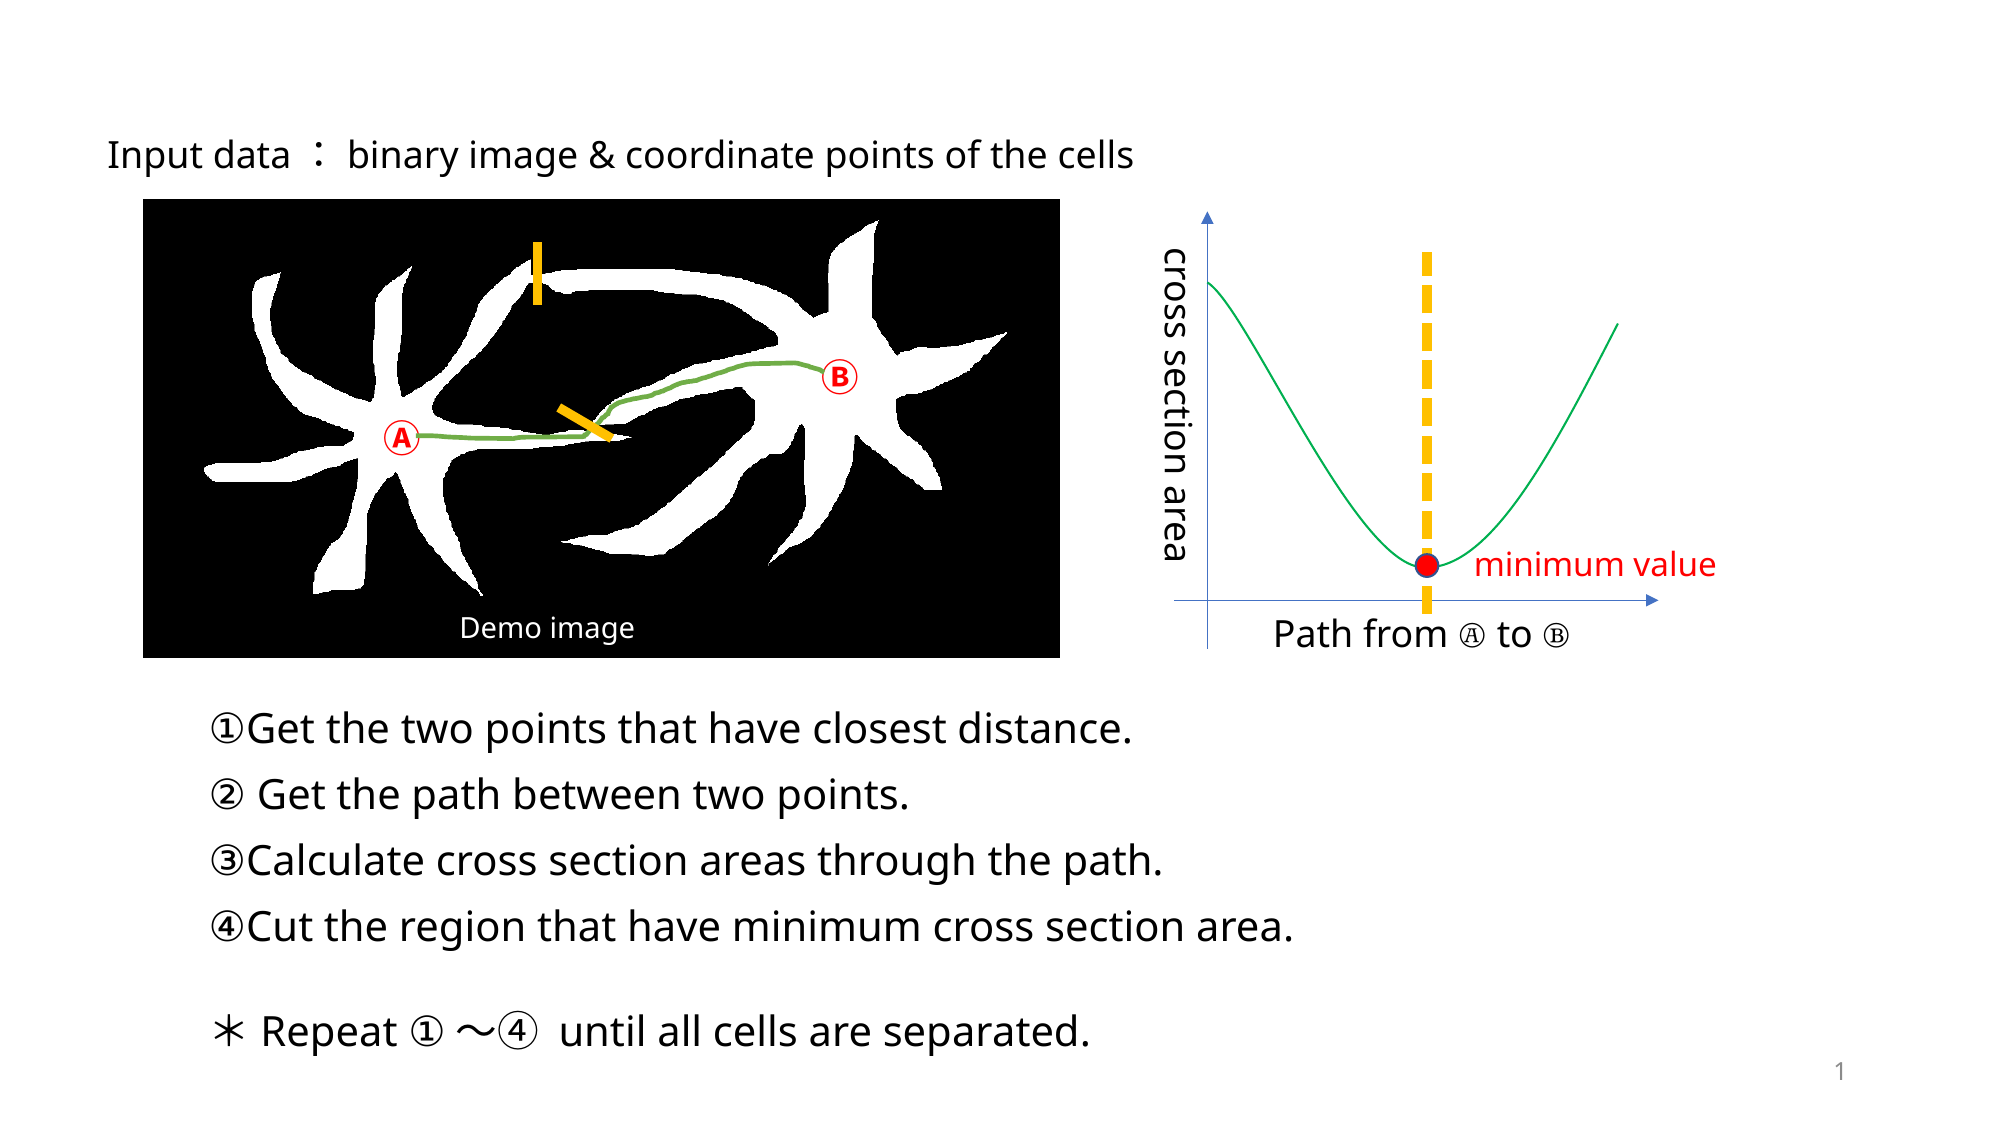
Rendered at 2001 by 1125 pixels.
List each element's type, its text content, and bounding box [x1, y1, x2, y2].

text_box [143, 199, 1060, 658]
text_box Input data：binary image & coordinate points of the cells [92, 124, 1284, 184]
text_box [1133, 211, 1744, 663]
list ①Get the two points that have closest distance. ② Get the path between two points. ③Calculate cross section areas through the path. ④Cut the region that have minimum cross section area. ＊Repeat ①～④ until all cells are separated. [193, 700, 1488, 1089]
slide_number 1 [1412, 1042, 1863, 1103]
